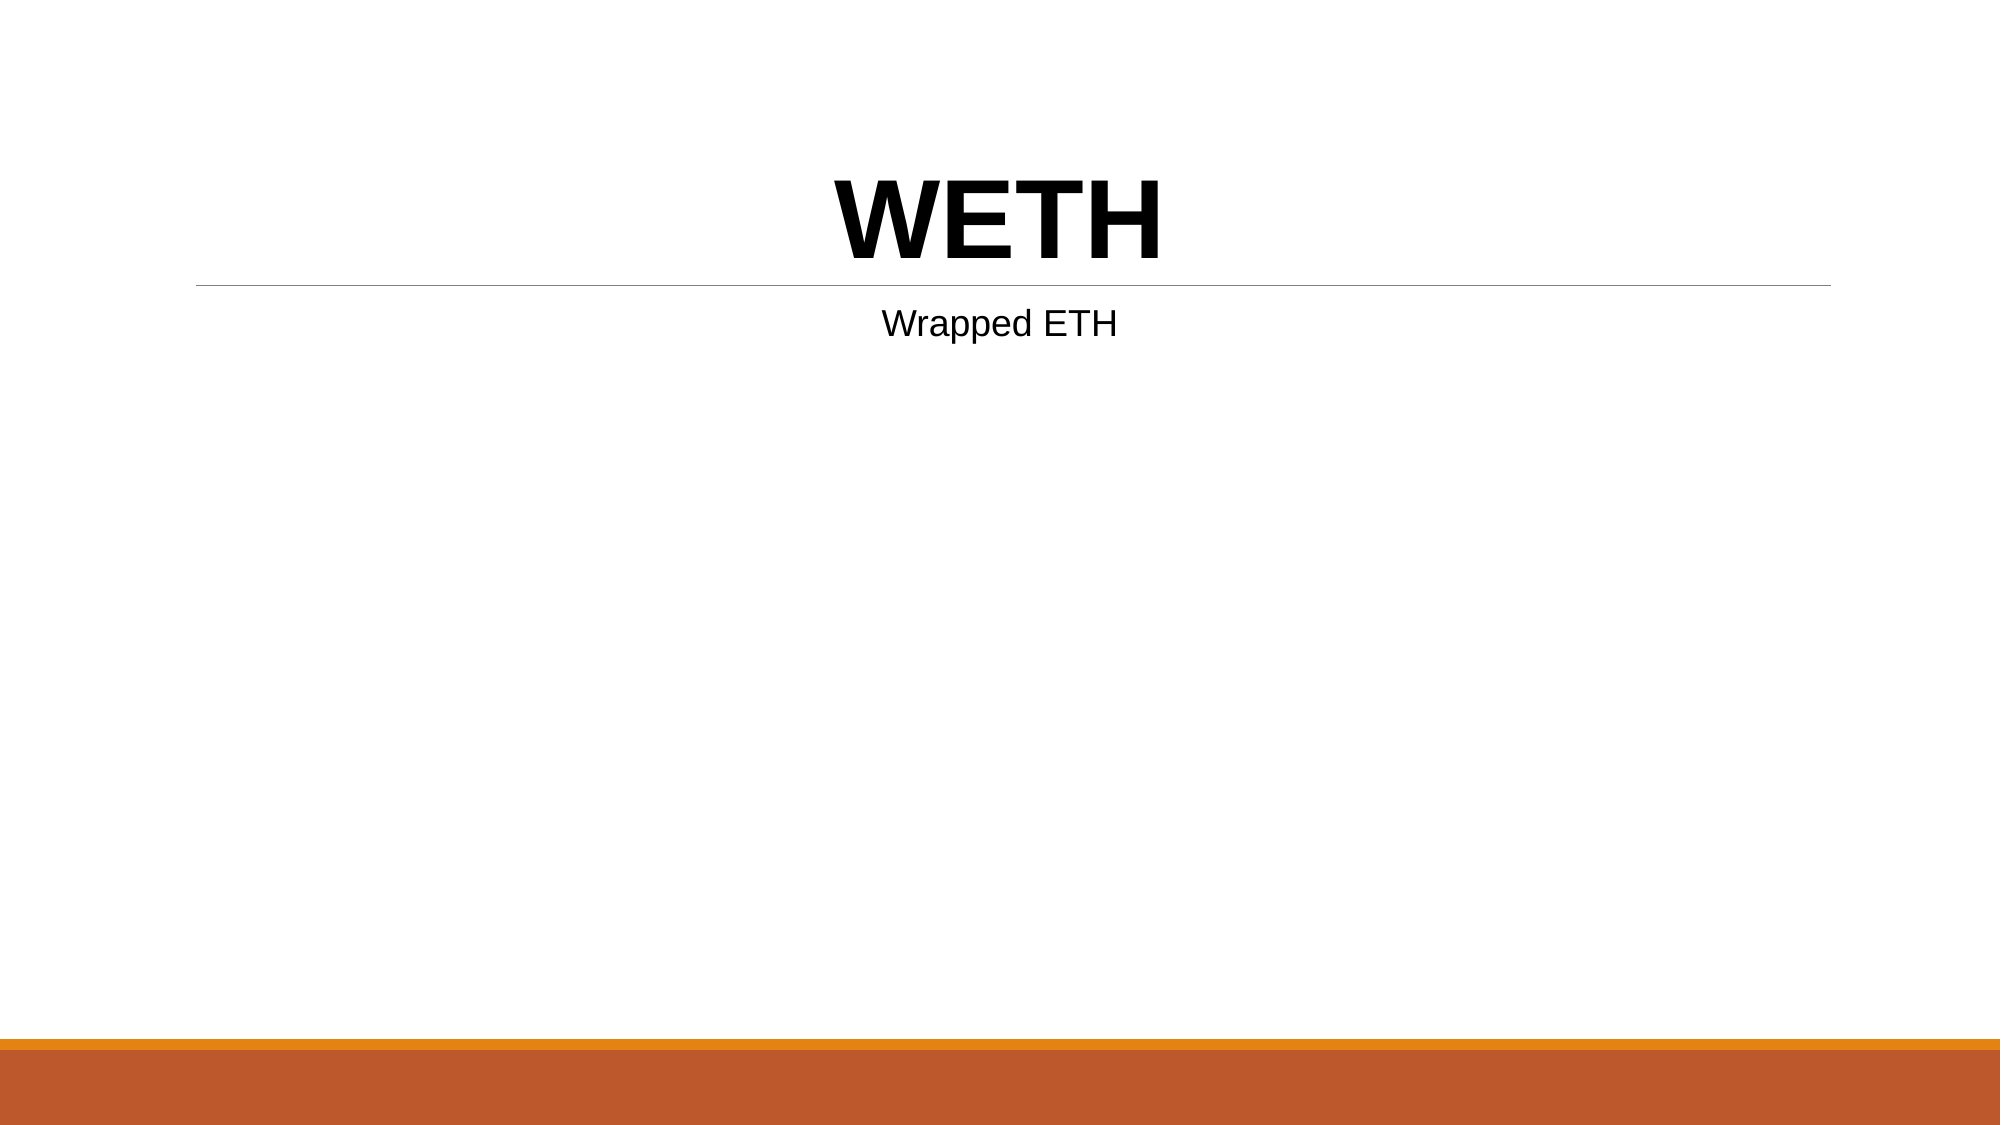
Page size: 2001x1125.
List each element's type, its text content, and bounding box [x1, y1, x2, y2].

text_box Wrapped ETH [866, 291, 1134, 442]
text_box WETH [819, 138, 1181, 559]
